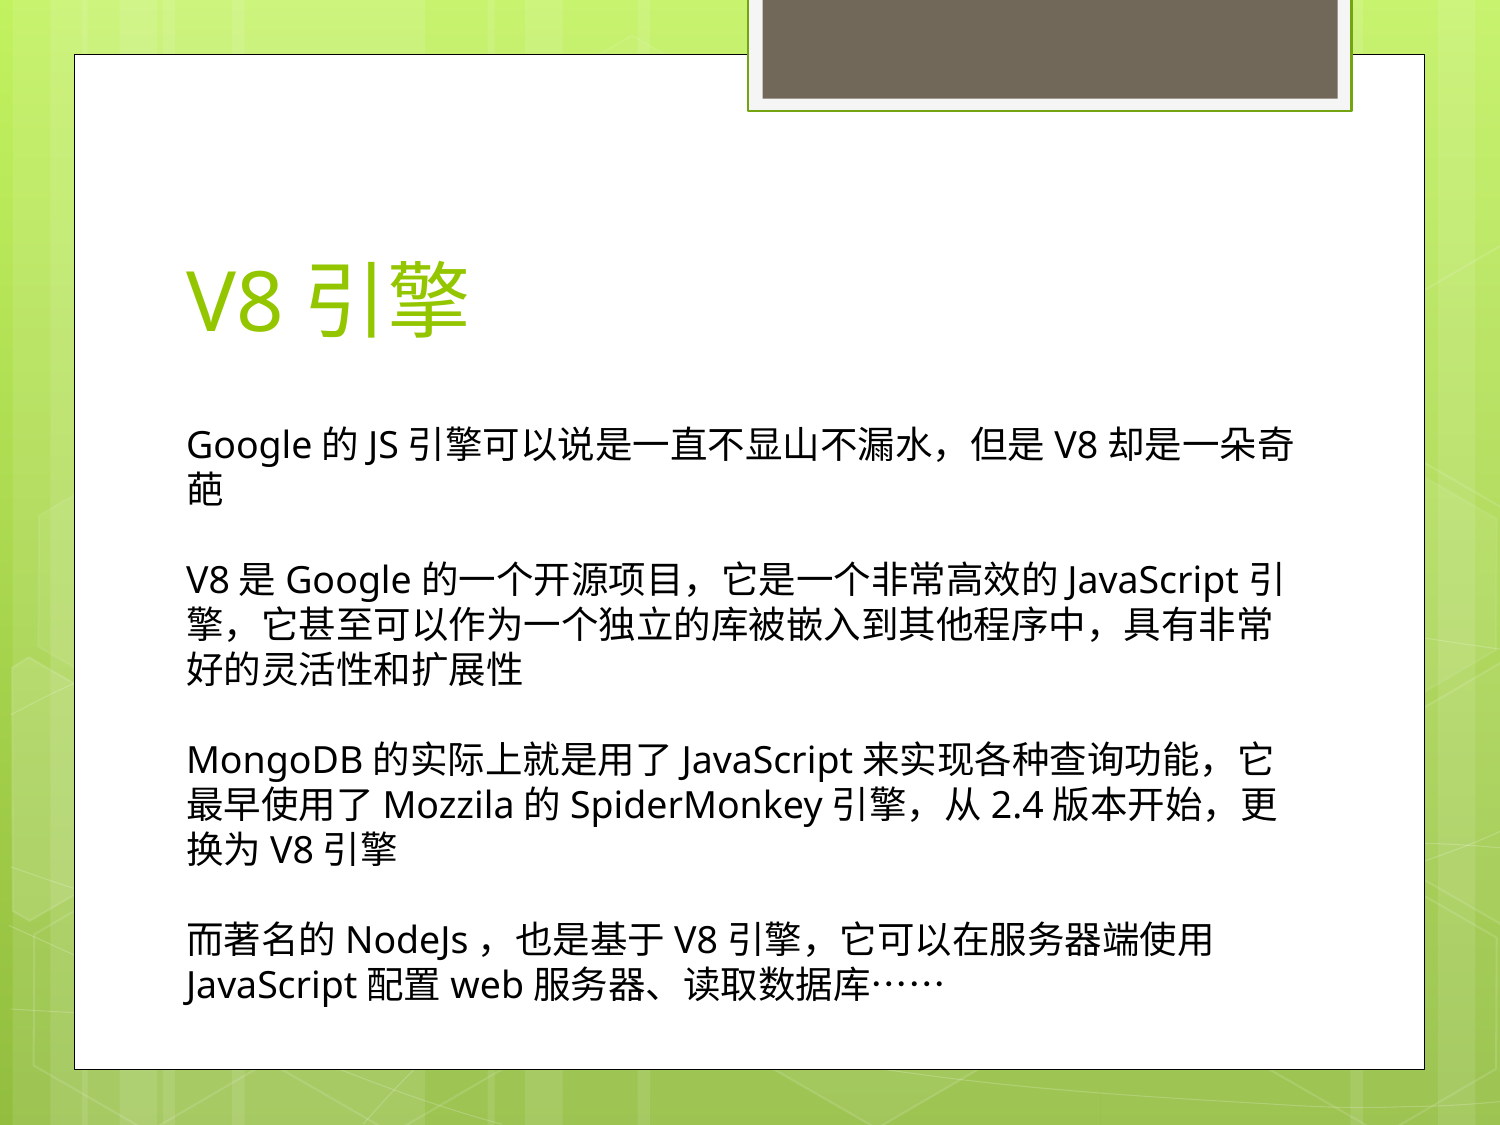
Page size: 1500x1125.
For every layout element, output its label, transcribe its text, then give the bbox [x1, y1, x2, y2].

text_box Google的JS引擎可以说是一直不显山不漏水，但是V8却是一朵奇葩 V8是Google的一个开源项目，它是一个非常高效的JavaScript引擎，它甚至可以作为一个独立的库被嵌入到其他程序中，具有非常好的灵活性和扩展性 MongoDB的实际上就是用了JavaScript来实现各种查询功能，它最早使用了Mozzila的SpiderMonkey引擎，从2.4版本开始，更换为V8引擎 而著名的NodeJs，也是基于V8引擎，它可以在服务器端使用JavaScript配置web服务器、读取数据库…… [171, 413, 1324, 1014]
title V8引擎 [171, 168, 1324, 357]
